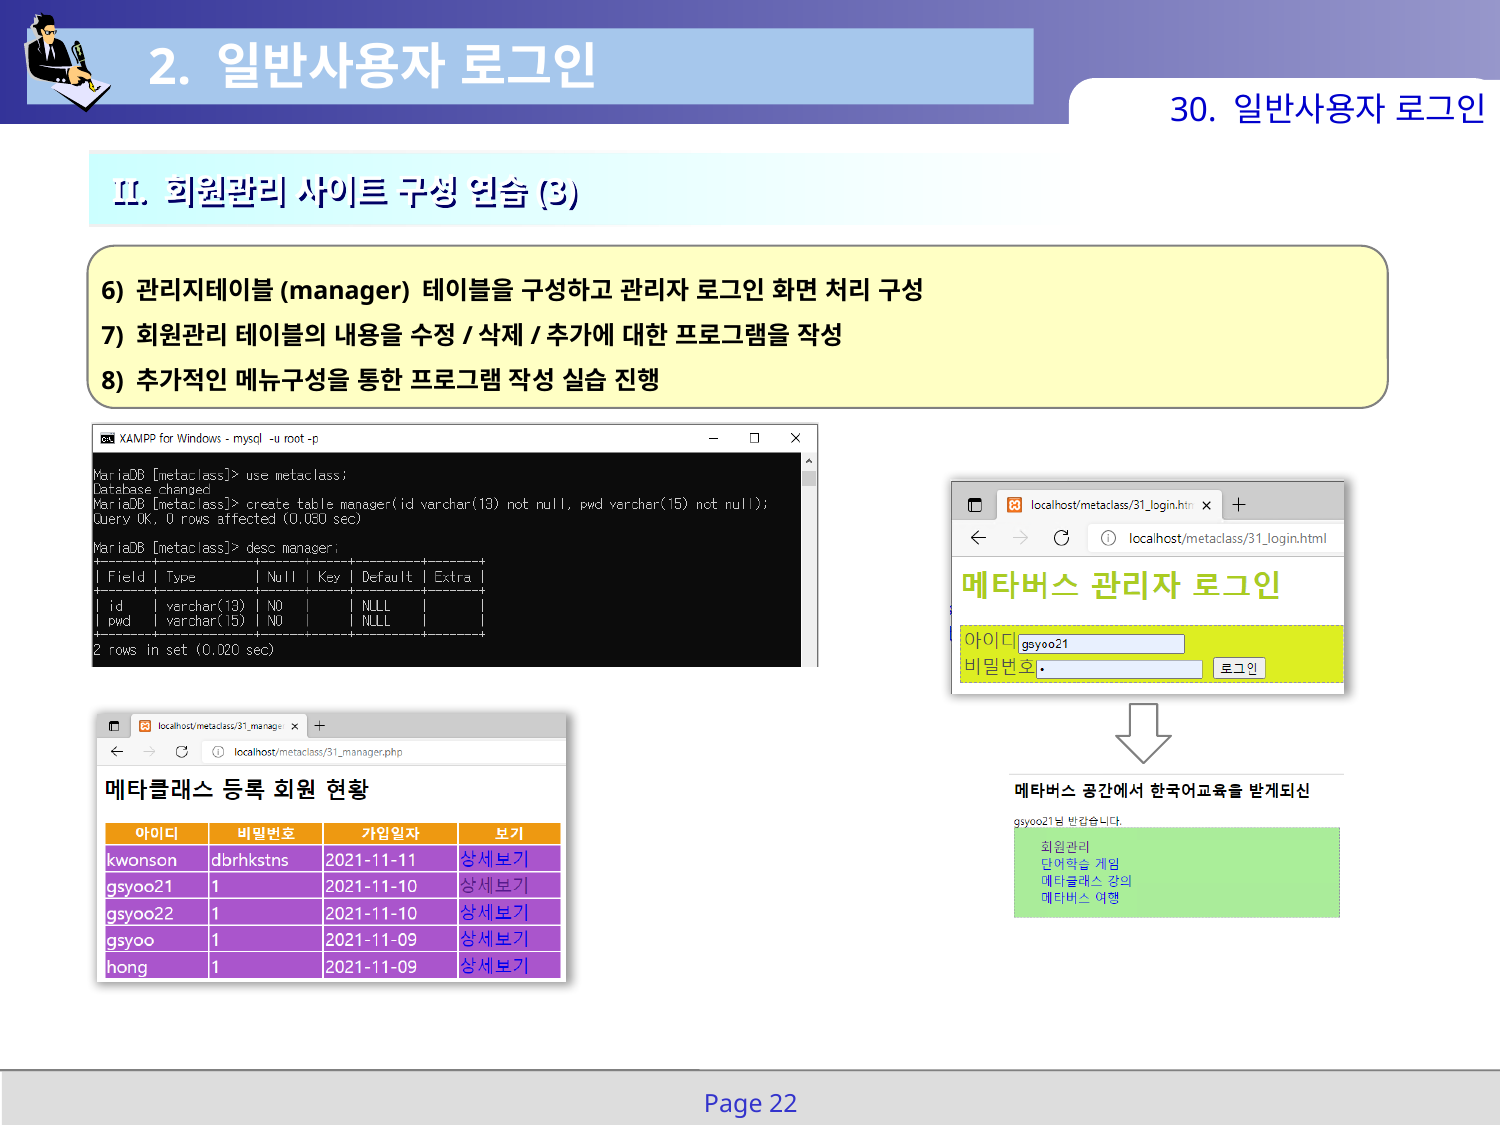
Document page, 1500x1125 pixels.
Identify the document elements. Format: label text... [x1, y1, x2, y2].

picture [90, 421, 819, 667]
picture [950, 479, 1344, 694]
text_box 30. 일반사용자 로그인 [1080, 81, 1493, 134]
text_box [1116, 704, 1171, 764]
picture [1008, 773, 1344, 923]
text_box 6) 관리지테이블(manager) 테이블을 구성하고 관리자 로그인 화면 처리 구성 7) 회원관리 테이블의 내용을 수정/삭제/추가에 대한 프로그램을 작성 8) 추가적인 메뉴구성을 통한 프로그램 작성 실습 진행 [87, 245, 1388, 408]
text_box 2. 일반사용자 로그인 [133, 26, 880, 102]
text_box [88, 150, 1102, 228]
picture [96, 714, 566, 983]
slide_number Page 22 [682, 1079, 819, 1124]
